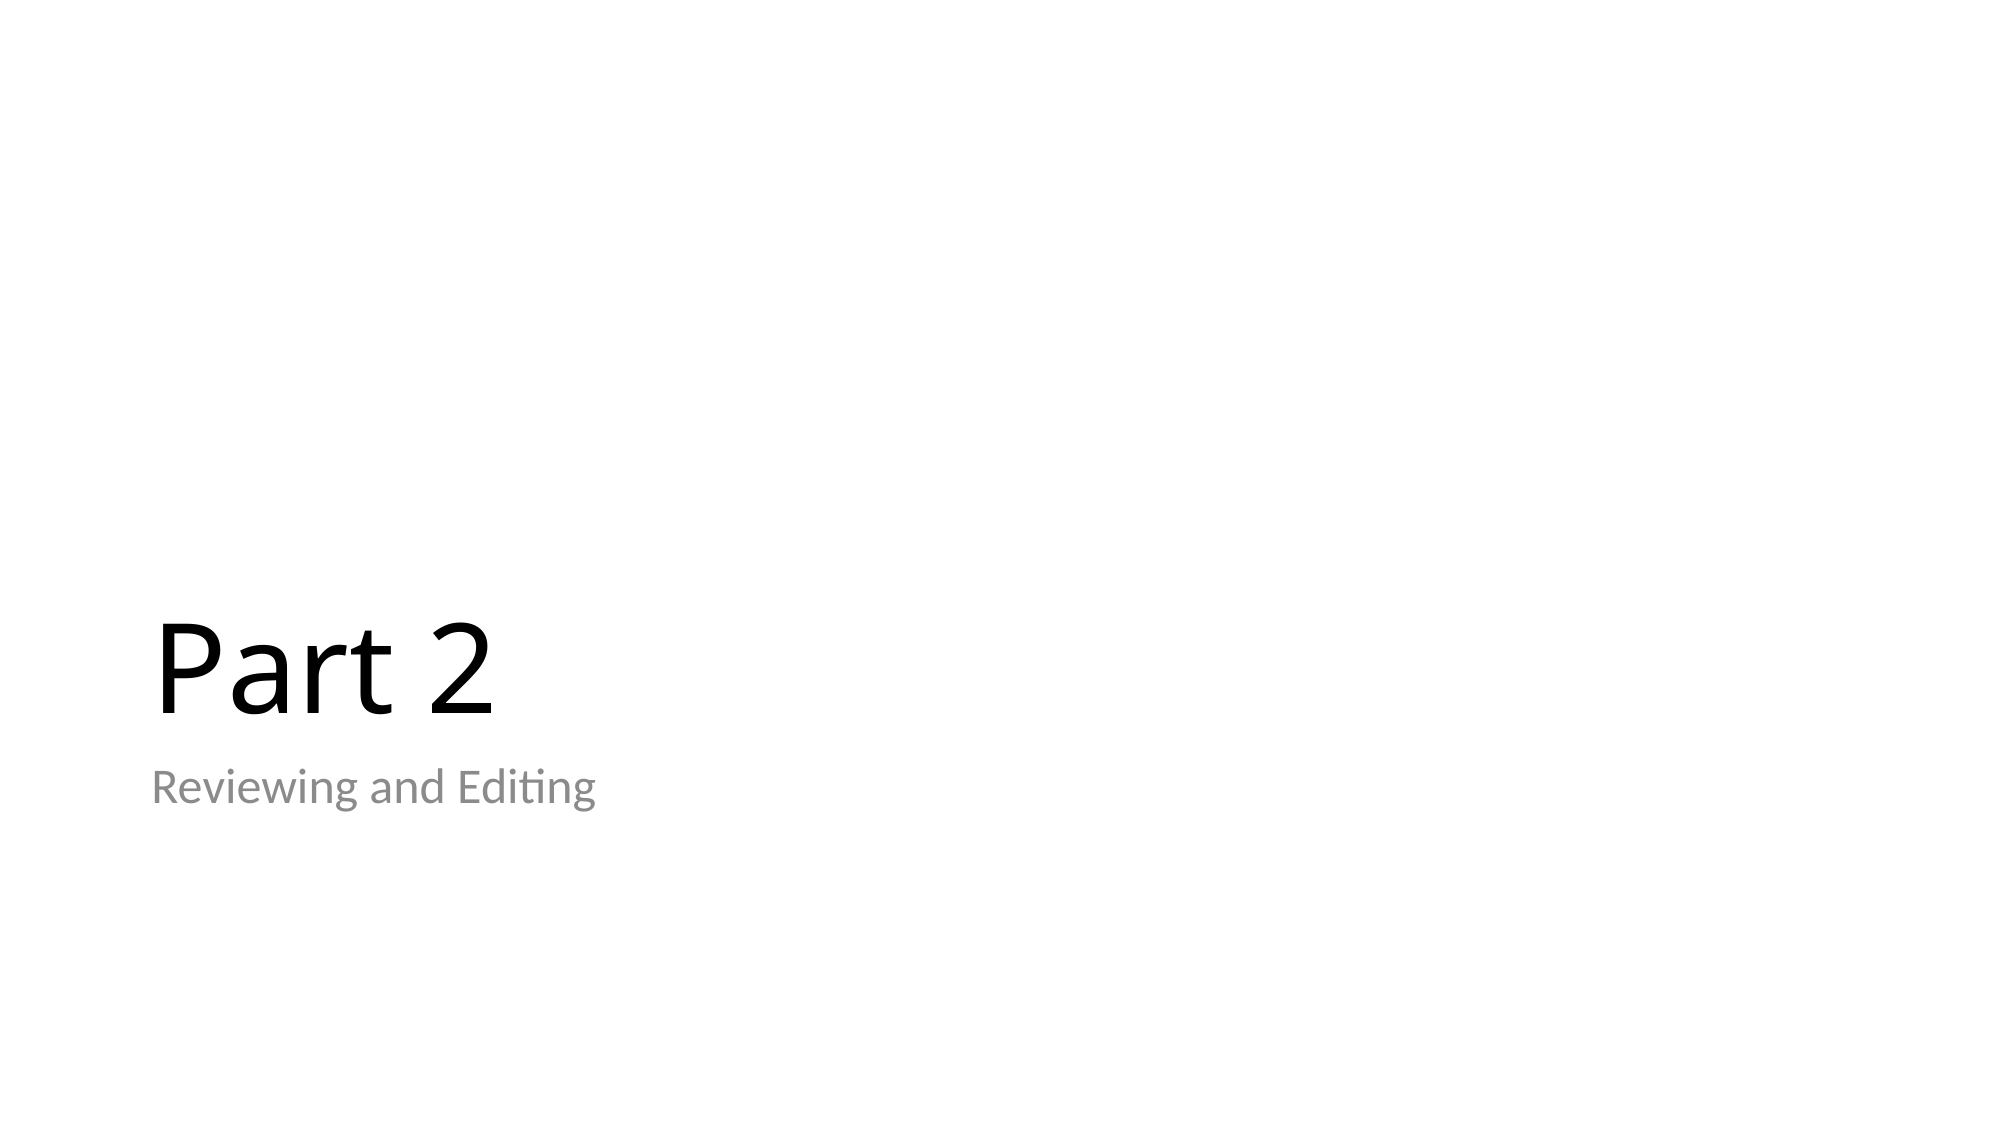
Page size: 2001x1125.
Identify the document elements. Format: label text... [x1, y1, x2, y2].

list Reviewing and Editing [136, 752, 1862, 999]
title Part 2 [136, 280, 1862, 749]
